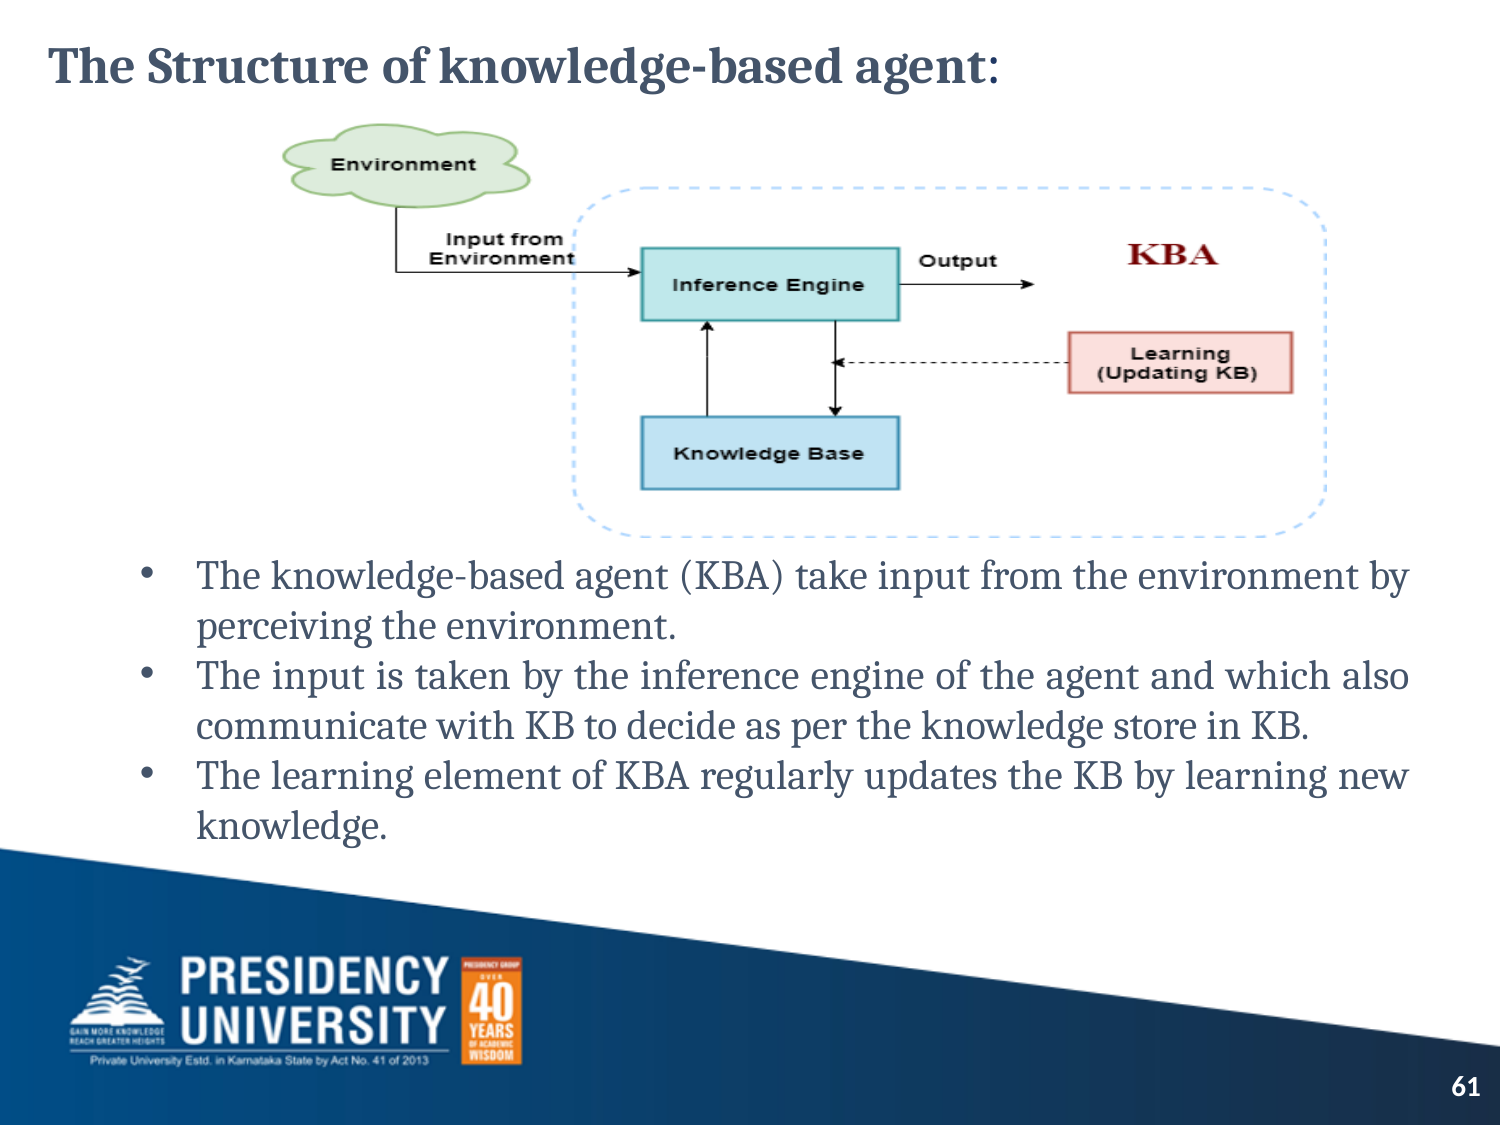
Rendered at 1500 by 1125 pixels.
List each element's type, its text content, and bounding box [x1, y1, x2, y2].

title The Structure of knowledge-based agent: [33, 62, 1328, 199]
slide_number 61 [1158, 1054, 1496, 1115]
text_box The knowledge-based agent (KBA) take input from the environment by perceiving the environment. The input is taken by the inference engine of the agent and which also communicate with KB to decide as per the knowledge store in KB. The learning element of KBA regularly updates the KB by learning new knowledge. [125, 540, 1425, 855]
picture [0, 845, 1500, 1125]
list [263, 114, 1327, 538]
